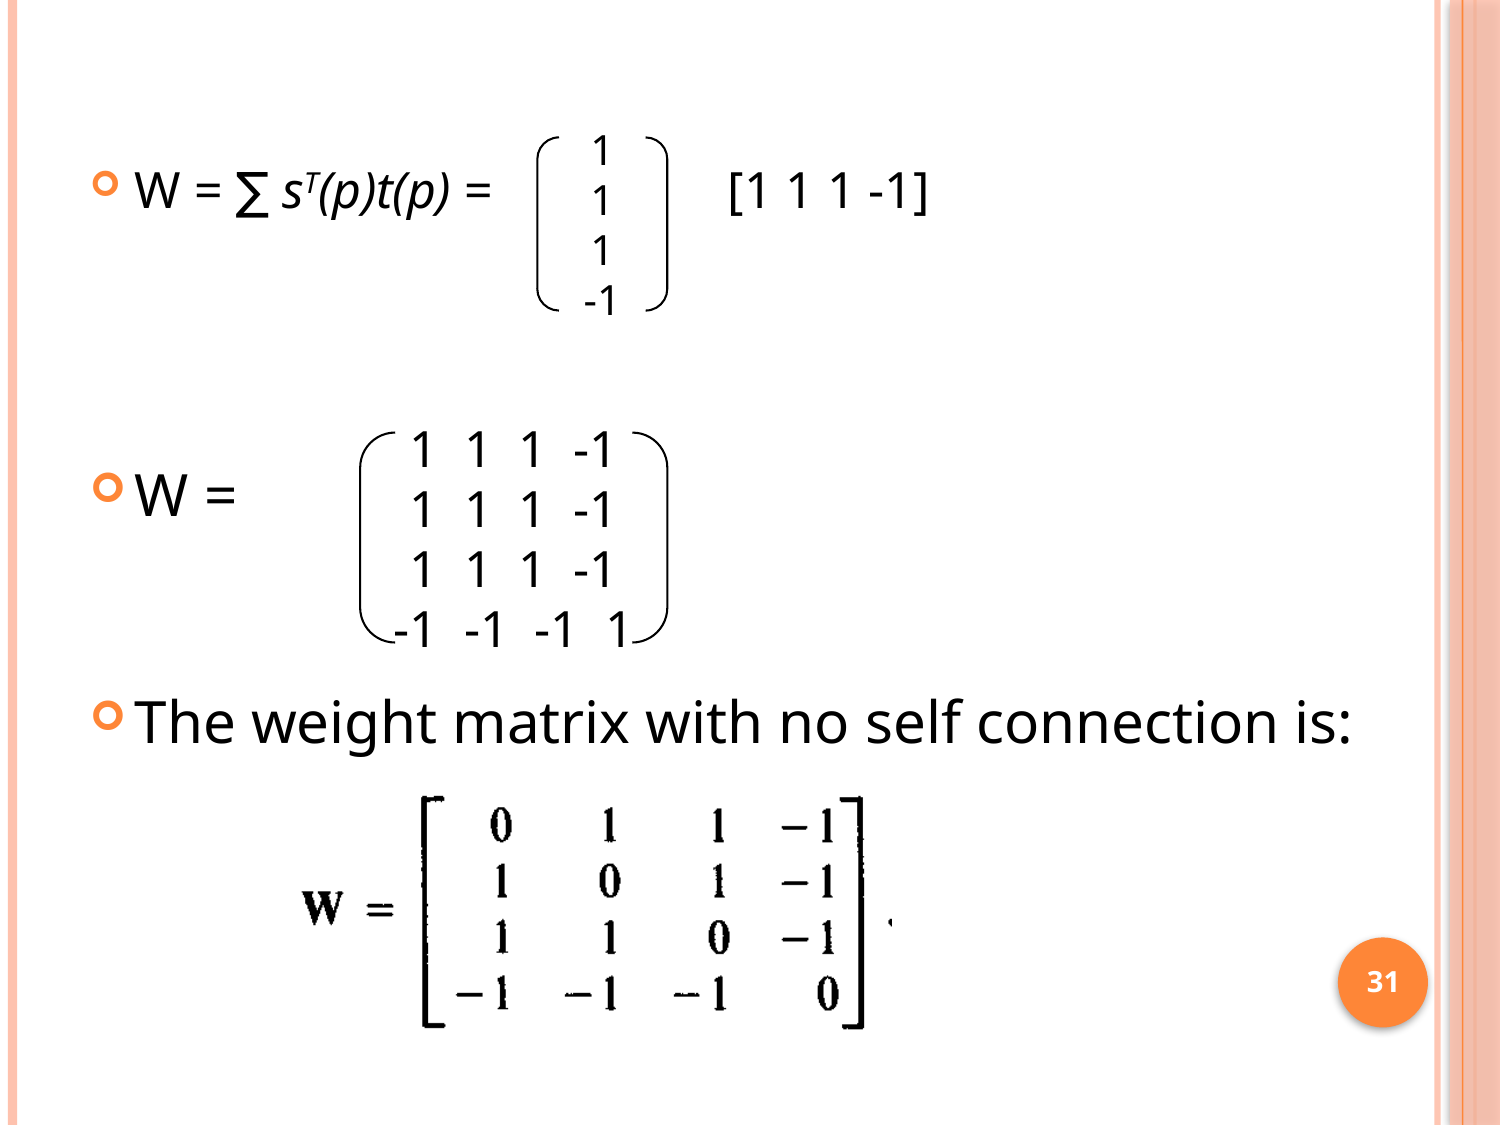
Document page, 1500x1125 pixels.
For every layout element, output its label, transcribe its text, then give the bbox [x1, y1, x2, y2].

slide_number 31 [1333, 940, 1434, 1027]
list W = ∑ sT(p)t(p) = [1 1 1 -1] W = The weight matrix with no self connection is: [75, 78, 1425, 1059]
text_box 1 1 1 -1 [536, 136, 669, 312]
picture [288, 786, 893, 1048]
text_box 1 1 1 -1 1 1 1 -1 1 1 1 -1 -1 -1 -1 1 [359, 431, 669, 644]
